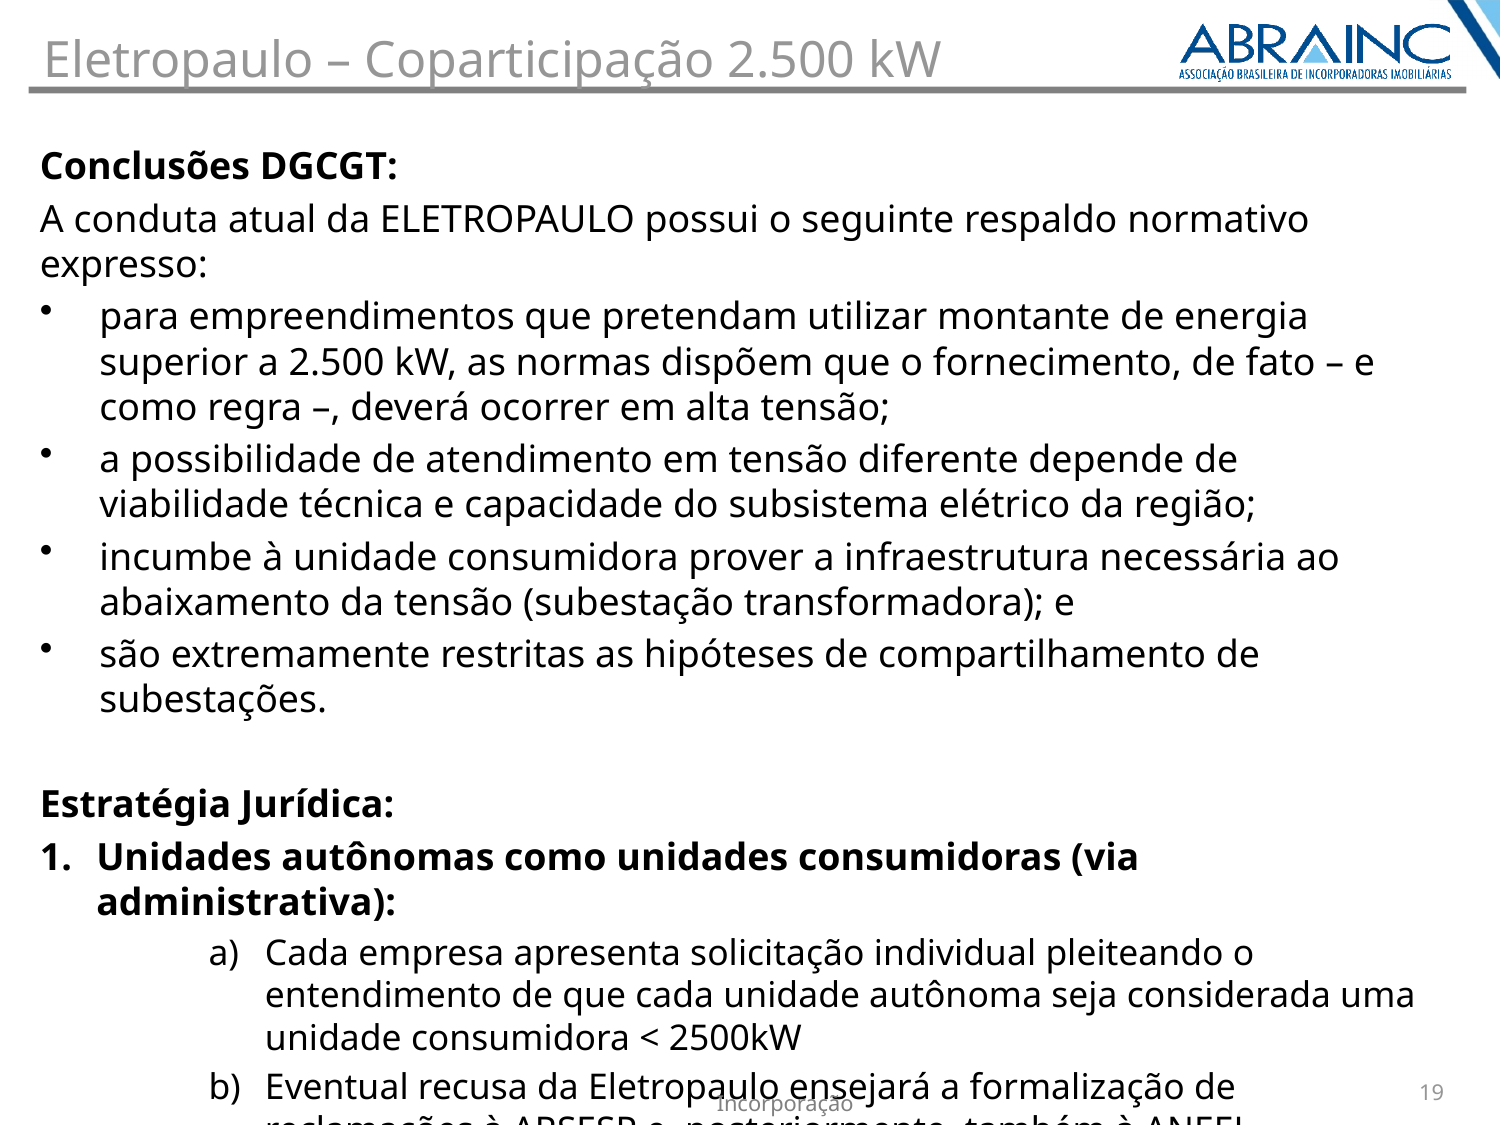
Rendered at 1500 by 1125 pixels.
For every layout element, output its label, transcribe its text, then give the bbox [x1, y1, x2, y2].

title Eletropaulo – Coparticipação 2.500 kW [29, 0, 1244, 137]
picture [1174, 0, 1500, 83]
text_box Incorporação [655, 1081, 916, 1125]
text_box 19 [1198, 1070, 1459, 1114]
text_box Conclusões DGCGT: A conduta atual da ELETROPAULO possui o seguinte respaldo normativo expresso: para empreendimentos que pretendam utilizar montante de energia superior a 2.500 kW, as normas dispõem que o fornecimento, de fato – e como regra –, deverá ocorrer em alta tensão; a possibilidade de atendimento em tensão diferente depende de viabilidade técnica e capacidade do subsistema elétrico da região; incumbe à unidade consumidora prover a infraestrutura necessária ao abaixamento da tensão (subestação transformadora); e são extremamente restritas as hipóteses de compartilhamento de subestações. Estratégia Jurídica: Unidades autônomas como unidades consumidoras (via administrativa): Cada empresa apresenta solicitação individual pleiteando o entendimento de que cada unidade autônoma seja considerada uma unidade consumidora < 2500kW Eventual recusa da Eletropaulo ensejará a formalização de reclamações à ARSESP e, posteriormente, também à ANEEL. Na hipótese de que haja um número representativo de negativas a seus associados, a ABRAINC poderá apresentar essas reclamações em seu nome; [29, 137, 1445, 1125]
